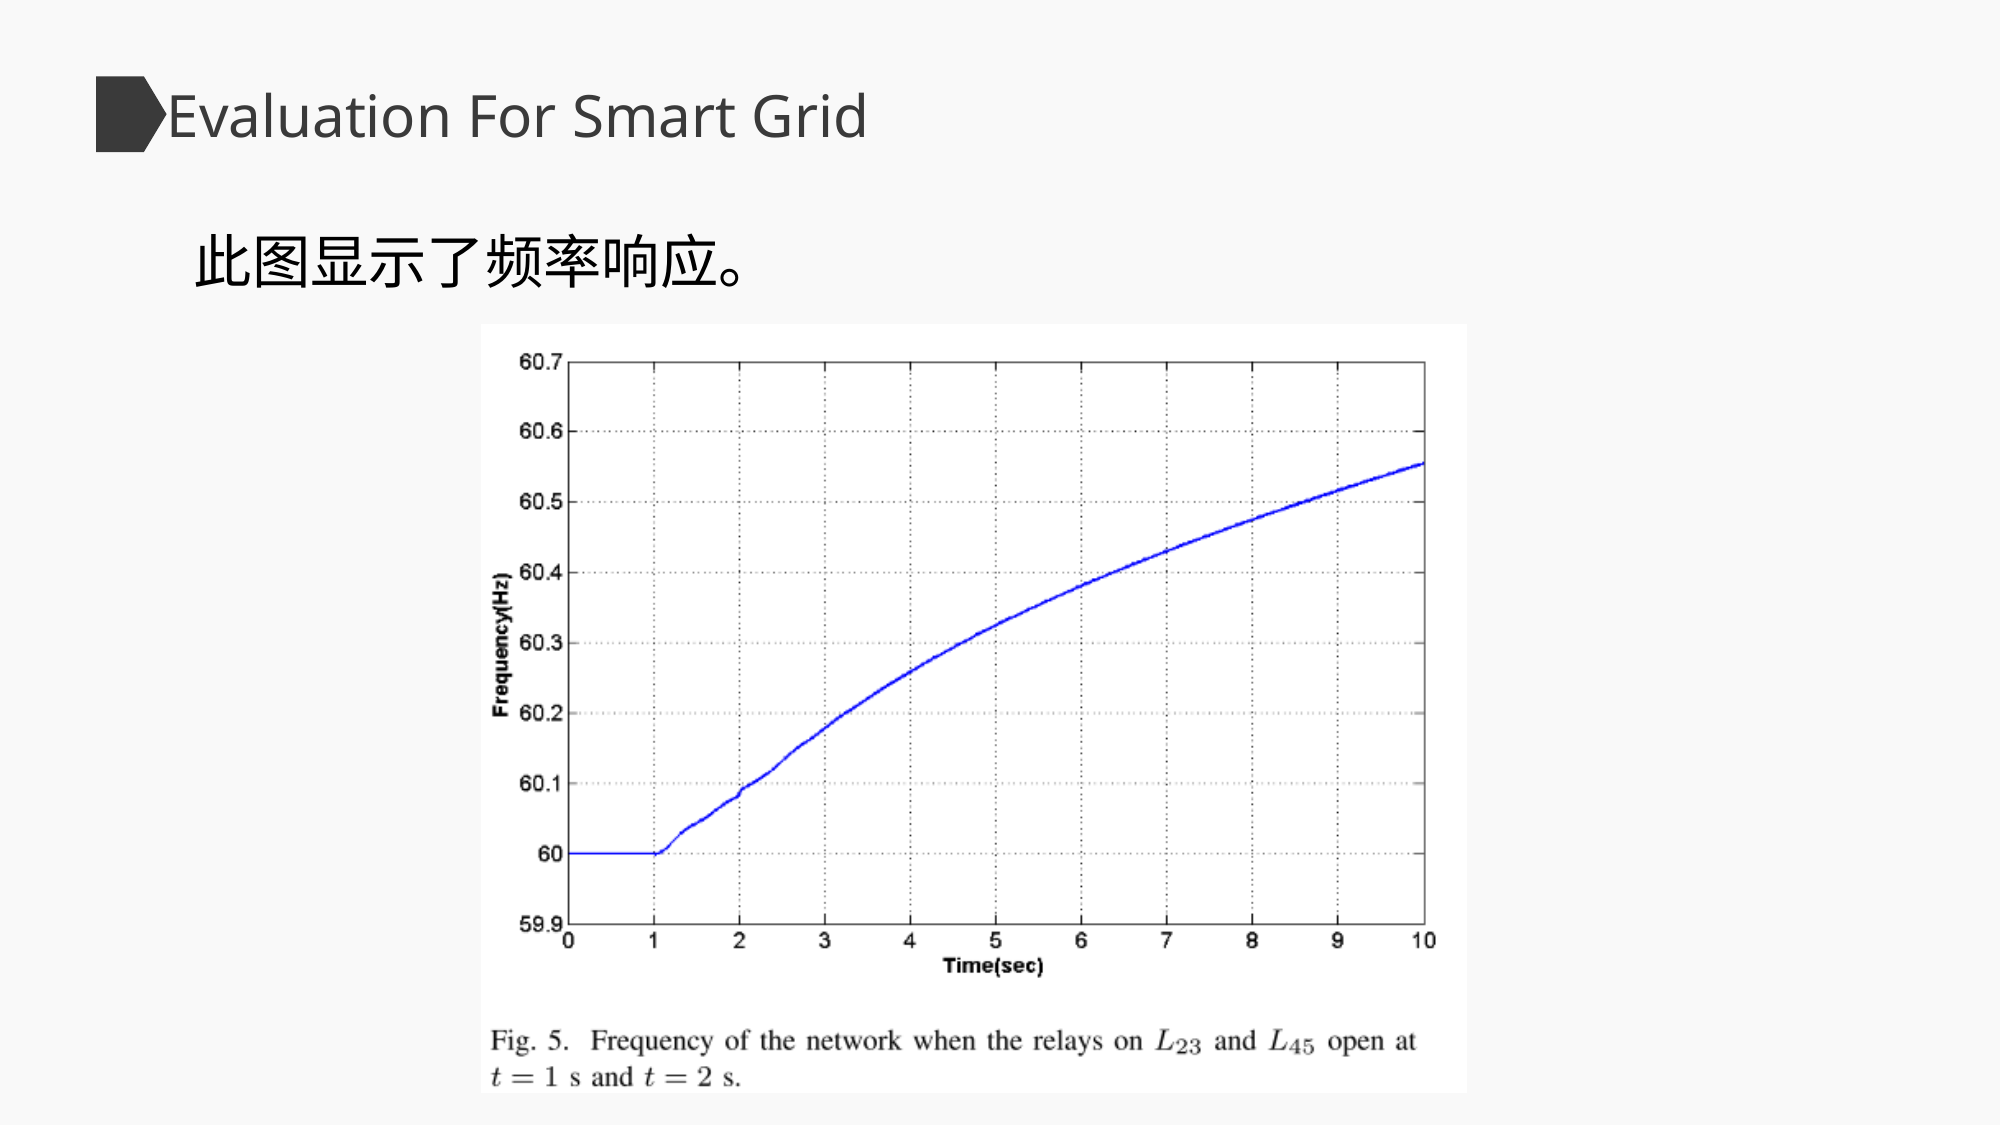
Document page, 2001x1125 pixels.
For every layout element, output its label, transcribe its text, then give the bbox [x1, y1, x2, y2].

picture [481, 324, 1467, 1093]
text_box 此图显示了频率响应。 [179, 218, 1798, 303]
text_box Evaluation For Smart Grid [0, 71, 1060, 157]
